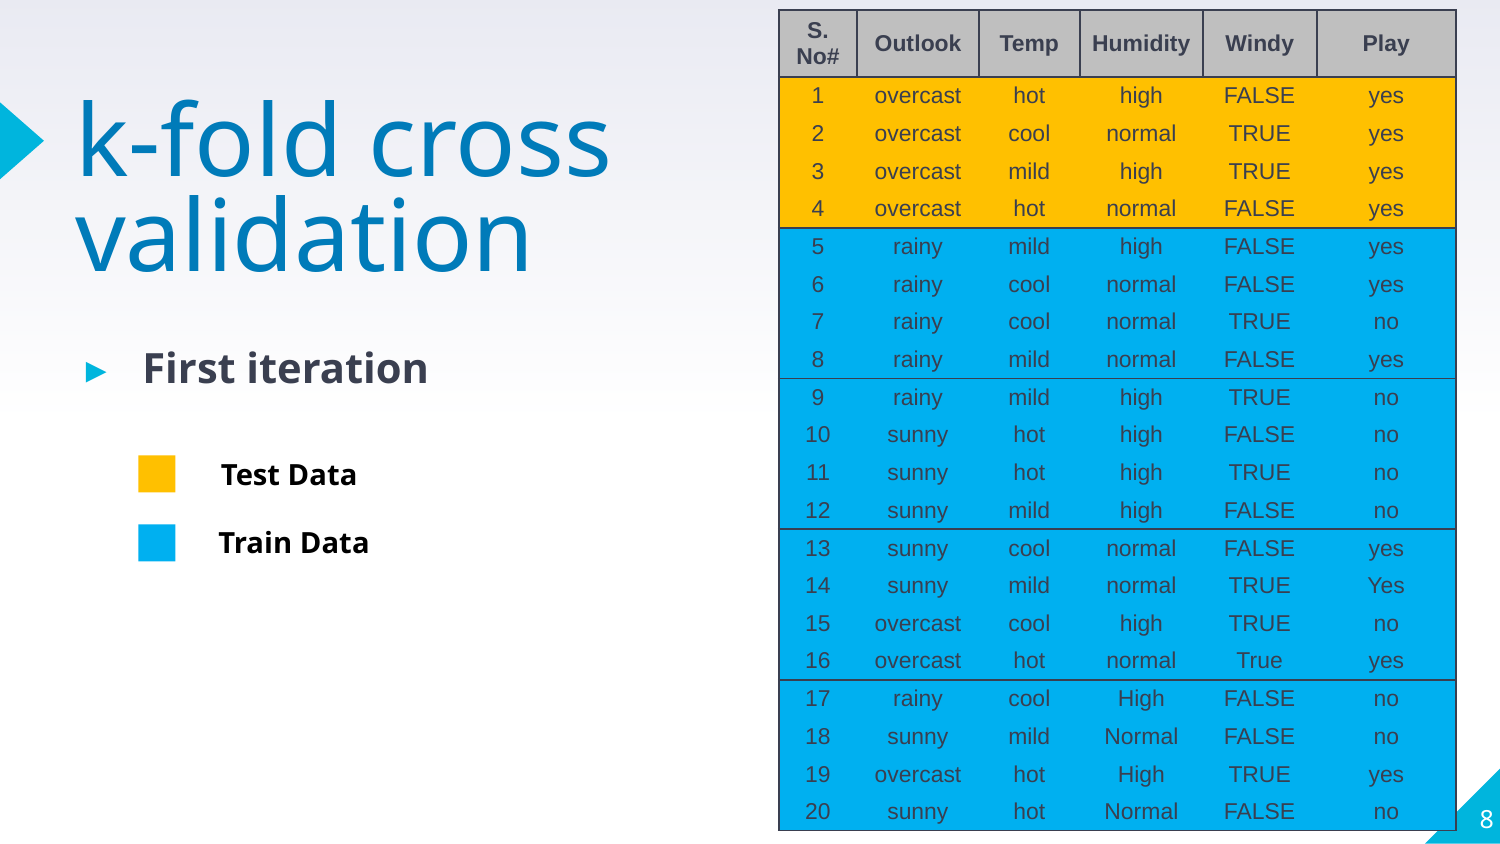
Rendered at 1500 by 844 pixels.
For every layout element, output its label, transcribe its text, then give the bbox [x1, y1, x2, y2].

table_cell hot [979, 190, 1080, 227]
table_cell FALSE [1203, 78, 1317, 115]
table_cell Yes [1317, 567, 1455, 604]
table_cell rainy [857, 379, 979, 416]
table_cell overcast [857, 190, 979, 227]
table_cell FALSE [1203, 681, 1317, 718]
table_cell mild [979, 491, 1080, 528]
table_cell mild [979, 229, 1080, 265]
table_cell 1 [780, 78, 857, 115]
table_cell yes [1317, 229, 1455, 265]
table_cell 8 [780, 341, 857, 378]
table_cell mild [979, 152, 1080, 190]
table_cell TRUE [1203, 454, 1317, 491]
table_cell mild [979, 567, 1080, 604]
table_cell cool [979, 530, 1080, 567]
table_cell hot [979, 454, 1080, 491]
table_cell sunny [857, 567, 979, 604]
table_cell normal [1080, 530, 1203, 567]
table_cell no [1317, 454, 1455, 491]
table_cell no [1317, 303, 1455, 341]
table_cell TRUE [1203, 567, 1317, 604]
table_cell FALSE [1203, 265, 1317, 303]
table_cell FALSE [1203, 530, 1317, 567]
table_cell mild [979, 379, 1080, 416]
table_cell cool [979, 681, 1080, 718]
table_cell 17 [780, 681, 857, 718]
table_cell sunny [857, 416, 979, 454]
table_cell sunny [857, 491, 979, 528]
table_cell 16 [780, 642, 857, 679]
table_header Temp [980, 11, 1079, 76]
table_header Windy [1204, 11, 1316, 76]
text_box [138, 448, 383, 569]
table_cell Normal [1080, 718, 1203, 755]
table_cell overcast [857, 642, 979, 679]
table_cell 4 [780, 190, 857, 227]
text_box First iteration [67, 336, 778, 800]
table_cell High [1080, 755, 1203, 793]
table_cell mild [979, 718, 1080, 755]
table_cell no [1317, 604, 1455, 642]
table_cell 14 [780, 567, 857, 604]
table_cell 10 [780, 416, 857, 454]
table_cell 12 [780, 491, 857, 528]
table_cell yes [1317, 190, 1455, 227]
table_cell no [1317, 718, 1455, 755]
table_cell 5 [780, 229, 857, 265]
table_cell high [1080, 604, 1203, 642]
table_cell 6 [780, 265, 857, 303]
table_cell yes [1317, 78, 1455, 115]
table_cell overcast [857, 604, 979, 642]
table_cell rainy [857, 681, 979, 718]
table_cell yes [1317, 341, 1455, 378]
table_cell high [1080, 379, 1203, 416]
table_cell cool [979, 115, 1080, 152]
table_cell normal [1080, 341, 1203, 378]
slide_number 8 [1418, 760, 1494, 838]
table_cell normal [1080, 567, 1203, 604]
table_cell yes [1317, 265, 1455, 303]
table_cell 7 [780, 303, 857, 341]
table_cell yes [1317, 530, 1455, 567]
table_cell rainy [857, 303, 979, 341]
table_cell sunny [857, 530, 979, 567]
table_cell 15 [780, 604, 857, 642]
table_cell hot [979, 793, 1080, 830]
table_cell overcast [857, 78, 979, 115]
table_cell 9 [780, 379, 857, 416]
table_cell high [1080, 491, 1203, 528]
table_cell normal [1080, 303, 1203, 341]
table_cell Normal [1080, 793, 1203, 830]
table_cell sunny [857, 454, 979, 491]
table_cell TRUE [1203, 303, 1317, 341]
table_cell TRUE [1203, 755, 1317, 793]
title k-fold cross validation [75, 99, 778, 277]
table_cell overcast [857, 755, 979, 793]
table_cell FALSE [1203, 229, 1317, 265]
table_cell sunny [857, 718, 979, 755]
table_cell rainy [857, 265, 979, 303]
table_cell FALSE [1203, 718, 1317, 755]
table_cell FALSE [1203, 190, 1317, 227]
table_cell cool [979, 303, 1080, 341]
table_cell rainy [857, 341, 979, 378]
table_cell TRUE [1203, 115, 1317, 152]
table_cell hot [979, 78, 1080, 115]
table_cell no [1317, 793, 1455, 830]
table_cell normal [1080, 190, 1203, 227]
table_cell FALSE [1203, 793, 1317, 830]
table_cell cool [979, 604, 1080, 642]
table_cell yes [1317, 642, 1455, 679]
table_cell high [1080, 152, 1203, 190]
table_cell 19 [780, 755, 857, 793]
table_cell FALSE [1203, 416, 1317, 454]
table_cell mild [979, 341, 1080, 378]
table_cell 18 [780, 718, 857, 755]
table_cell high [1080, 229, 1203, 265]
table_cell TRUE [1203, 604, 1317, 642]
table_cell high [1080, 78, 1203, 115]
table_cell rainy [857, 229, 979, 265]
table_cell hot [979, 642, 1080, 679]
table_cell TRUE [1203, 379, 1317, 416]
table_cell no [1317, 681, 1455, 718]
table_cell cool [979, 265, 1080, 303]
table_cell High [1080, 681, 1203, 718]
table_cell sunny [857, 793, 979, 830]
table_cell no [1317, 416, 1455, 454]
table_cell hot [979, 416, 1080, 454]
table_cell high [1080, 416, 1203, 454]
table_cell no [1317, 379, 1455, 416]
table_cell normal [1080, 265, 1203, 303]
table_cell TRUE [1203, 152, 1317, 190]
table_cell hot [979, 755, 1080, 793]
table_header Humidity [1081, 11, 1202, 76]
table_cell 3 [780, 152, 857, 190]
table_cell 13 [780, 530, 857, 567]
table_cell FALSE [1203, 341, 1317, 378]
table_cell no [1317, 491, 1455, 528]
table_cell normal [1080, 642, 1203, 679]
table_cell 2 [780, 115, 857, 152]
table_header Outlook [858, 11, 978, 76]
table_cell normal [1080, 115, 1203, 152]
table_cell yes [1317, 152, 1455, 190]
table_cell high [1080, 454, 1203, 491]
table_header S. No# [780, 11, 856, 76]
table_cell 11 [780, 454, 857, 491]
table_cell True [1203, 642, 1317, 679]
table_cell FALSE [1203, 491, 1317, 528]
table_cell 20 [780, 793, 857, 830]
table_header Play [1318, 11, 1455, 76]
table_cell yes [1317, 755, 1455, 793]
table_cell overcast [857, 152, 979, 190]
table_cell overcast [857, 115, 979, 152]
table_cell yes [1317, 115, 1455, 152]
